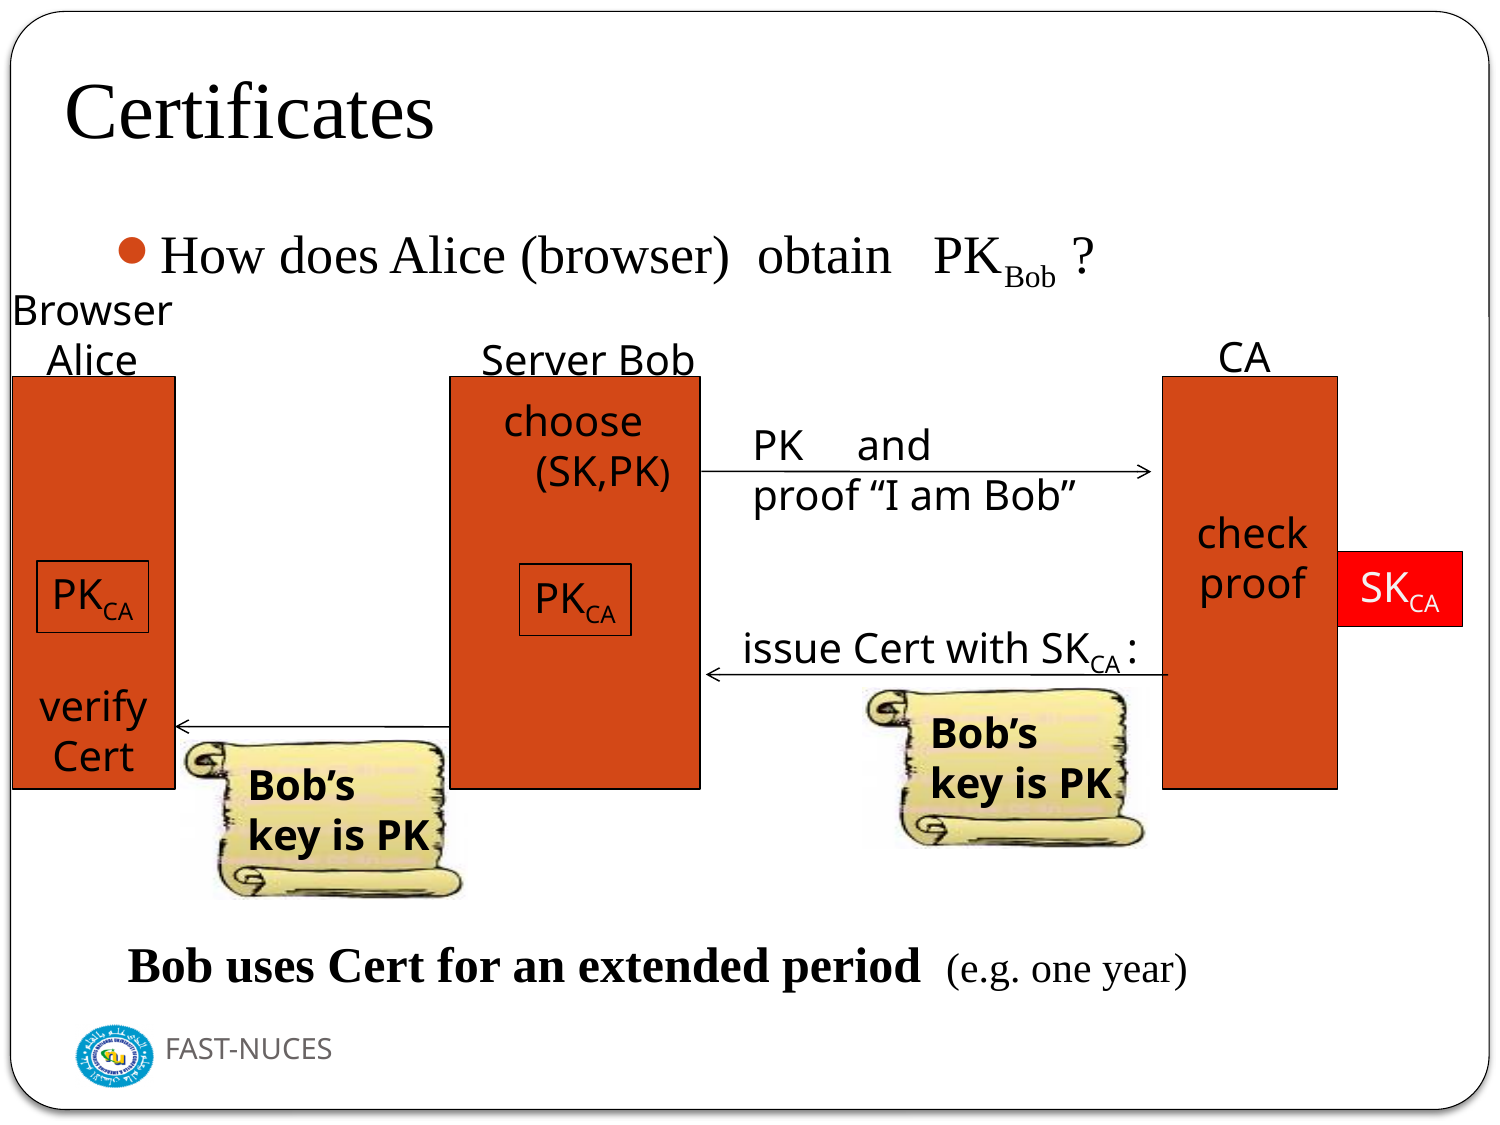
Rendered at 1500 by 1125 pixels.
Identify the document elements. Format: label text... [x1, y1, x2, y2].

text_box PKCA [36, 560, 149, 633]
text_box SKCA [1337, 551, 1463, 627]
text_box verify Cert [24, 672, 163, 788]
text_box [12, 392, 175, 789]
text_box [450, 376, 700, 789]
title Certificates [50, 50, 1325, 171]
text_box PKCA [519, 564, 631, 636]
picture [74, 1024, 154, 1088]
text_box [705, 613, 1169, 849]
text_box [174, 726, 468, 901]
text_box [701, 411, 1163, 528]
picture [91, 1038, 138, 1075]
picture [123, 1060, 154, 1088]
text_box choose (SK,PK) [488, 392, 696, 503]
footer FAST-NUCES [150, 1012, 800, 1088]
text_box Bob uses Cert for an extended period (e.g. one year) [112, 924, 1388, 1013]
text_box CA [1202, 323, 1286, 389]
text_box Browser Alice [0, 276, 188, 392]
text_box [1162, 376, 1338, 789]
text_box Server Bob [466, 326, 711, 392]
text_box check proof [1181, 499, 1323, 614]
list How does Alice (browser) obtain PKBob ? [99, 212, 1375, 350]
